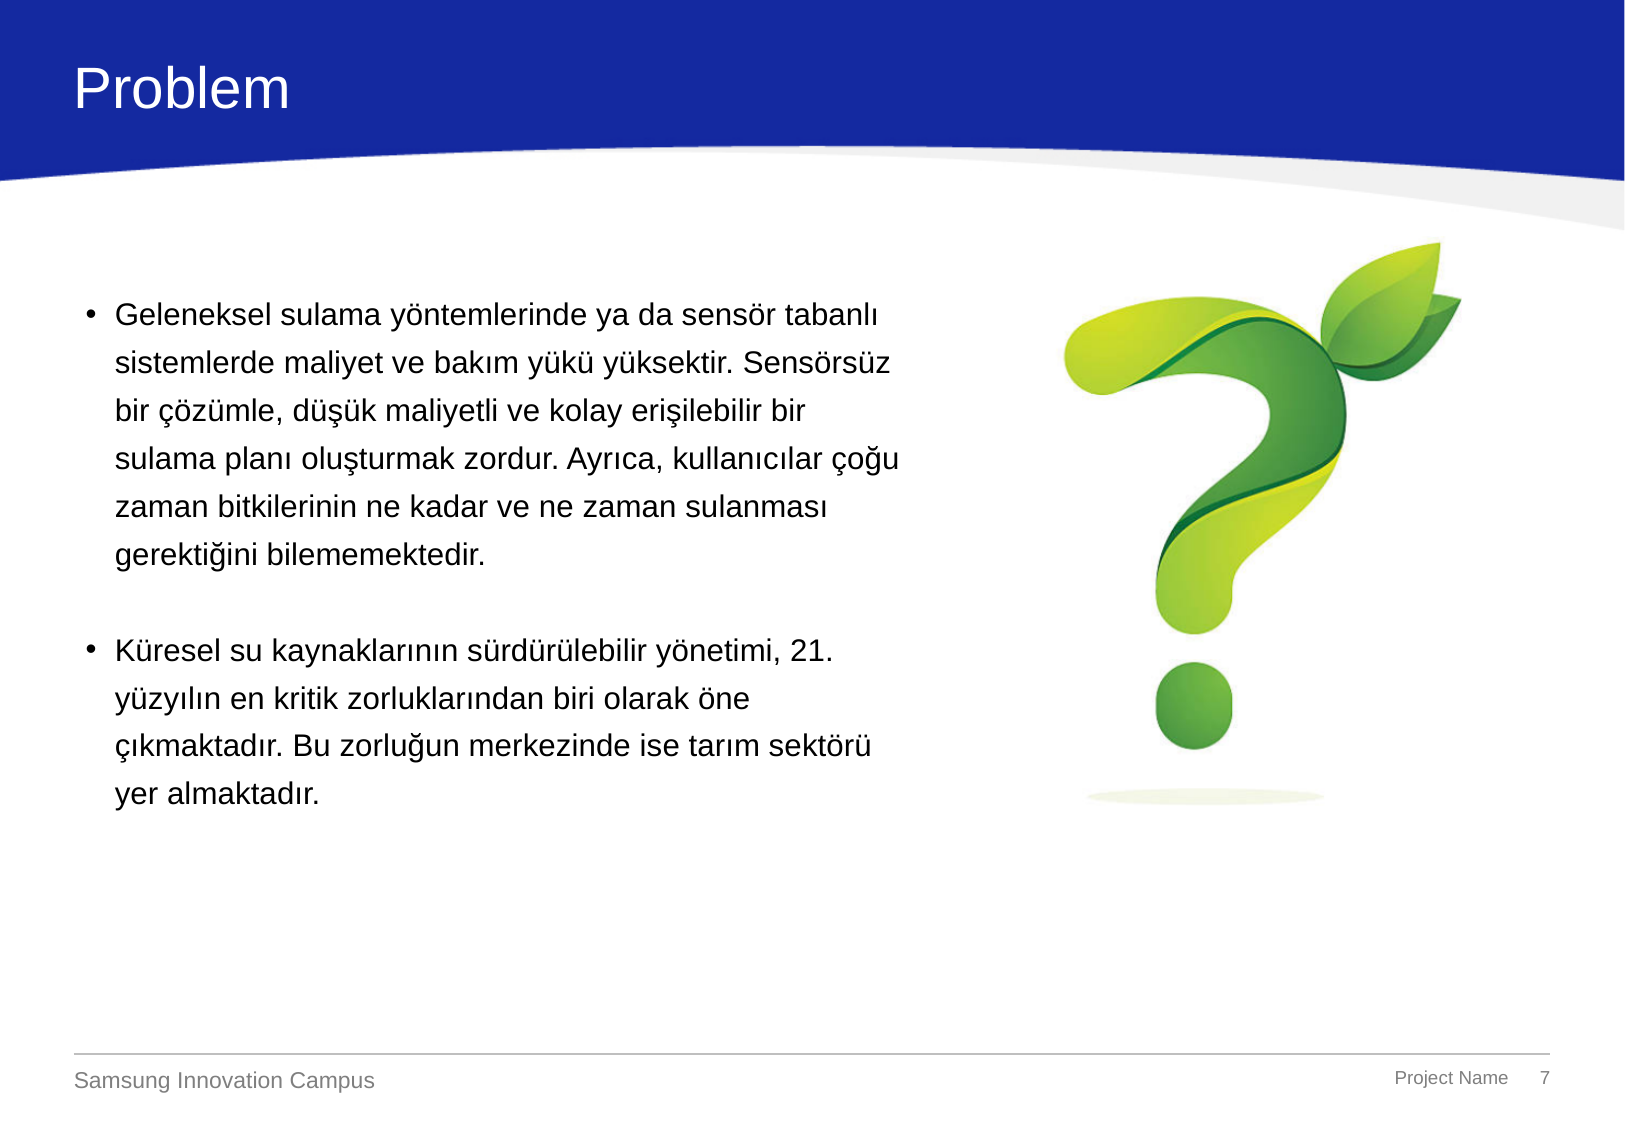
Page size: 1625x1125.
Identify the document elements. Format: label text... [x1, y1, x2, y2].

picture [0, 0, 1625, 1125]
text_box Problem [73, 50, 1475, 121]
list Geleneksel sulama yöntemlerinde ya da sensör tabanlı sistemlerde maliyet ve bakım yükü yüksektir. Sensörsüz bir çözümle, düşük maliyetli ve kolay erişilebilir bir sulama planı oluşturmak zordur. Ayrıca, kullanıcılar çoğu zaman bitkilerinin ne kadar ve ne zaman sulanması gerektiğini bilememektedir. Küresel su kaynaklarının sürdürülebilir yönetimi, 21. yüzyılın en kritik zorluklarından biri olarak öne çıkmaktadır. Bu zorluğun merkezinde ise tarım sektörü yer almaktadır. [85, 284, 909, 841]
